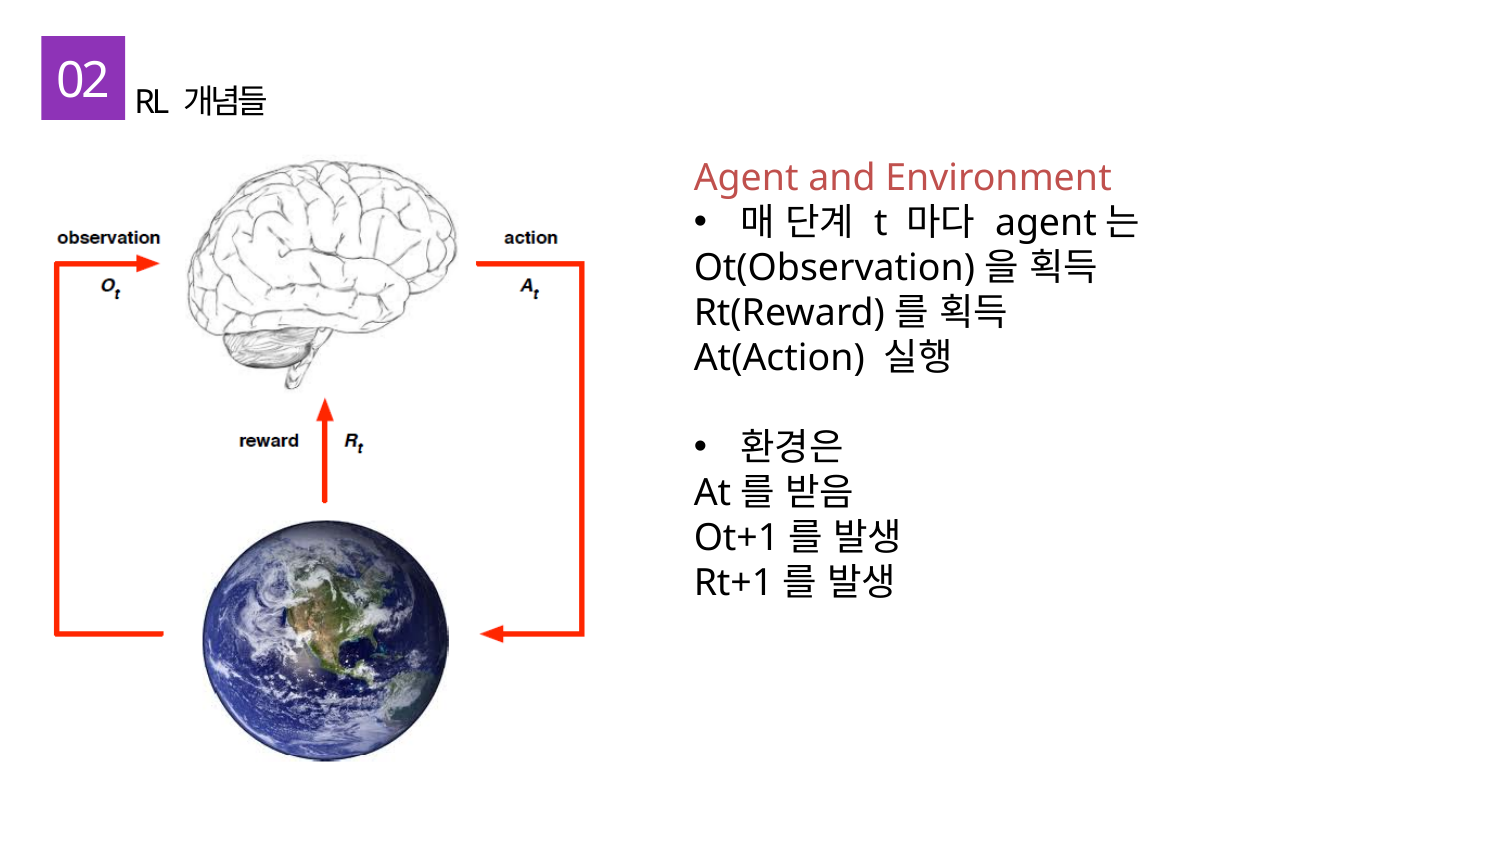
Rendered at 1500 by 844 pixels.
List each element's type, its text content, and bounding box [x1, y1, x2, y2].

picture [41, 145, 604, 780]
text_box [39, 115, 119, 122]
text_box 02 [30, 40, 137, 115]
text_box Agent and Environment 매 단계 t 마다 agent는 Ot(Observation)을 획득 Rt(Reward)를 획득 At(Action) 실행 환경은 At를 받음 Ot+1를 발생 Rt+1를 발생 [679, 145, 1476, 611]
text_box [39, 34, 127, 40]
text_box RL 개념들 [119, 72, 451, 128]
